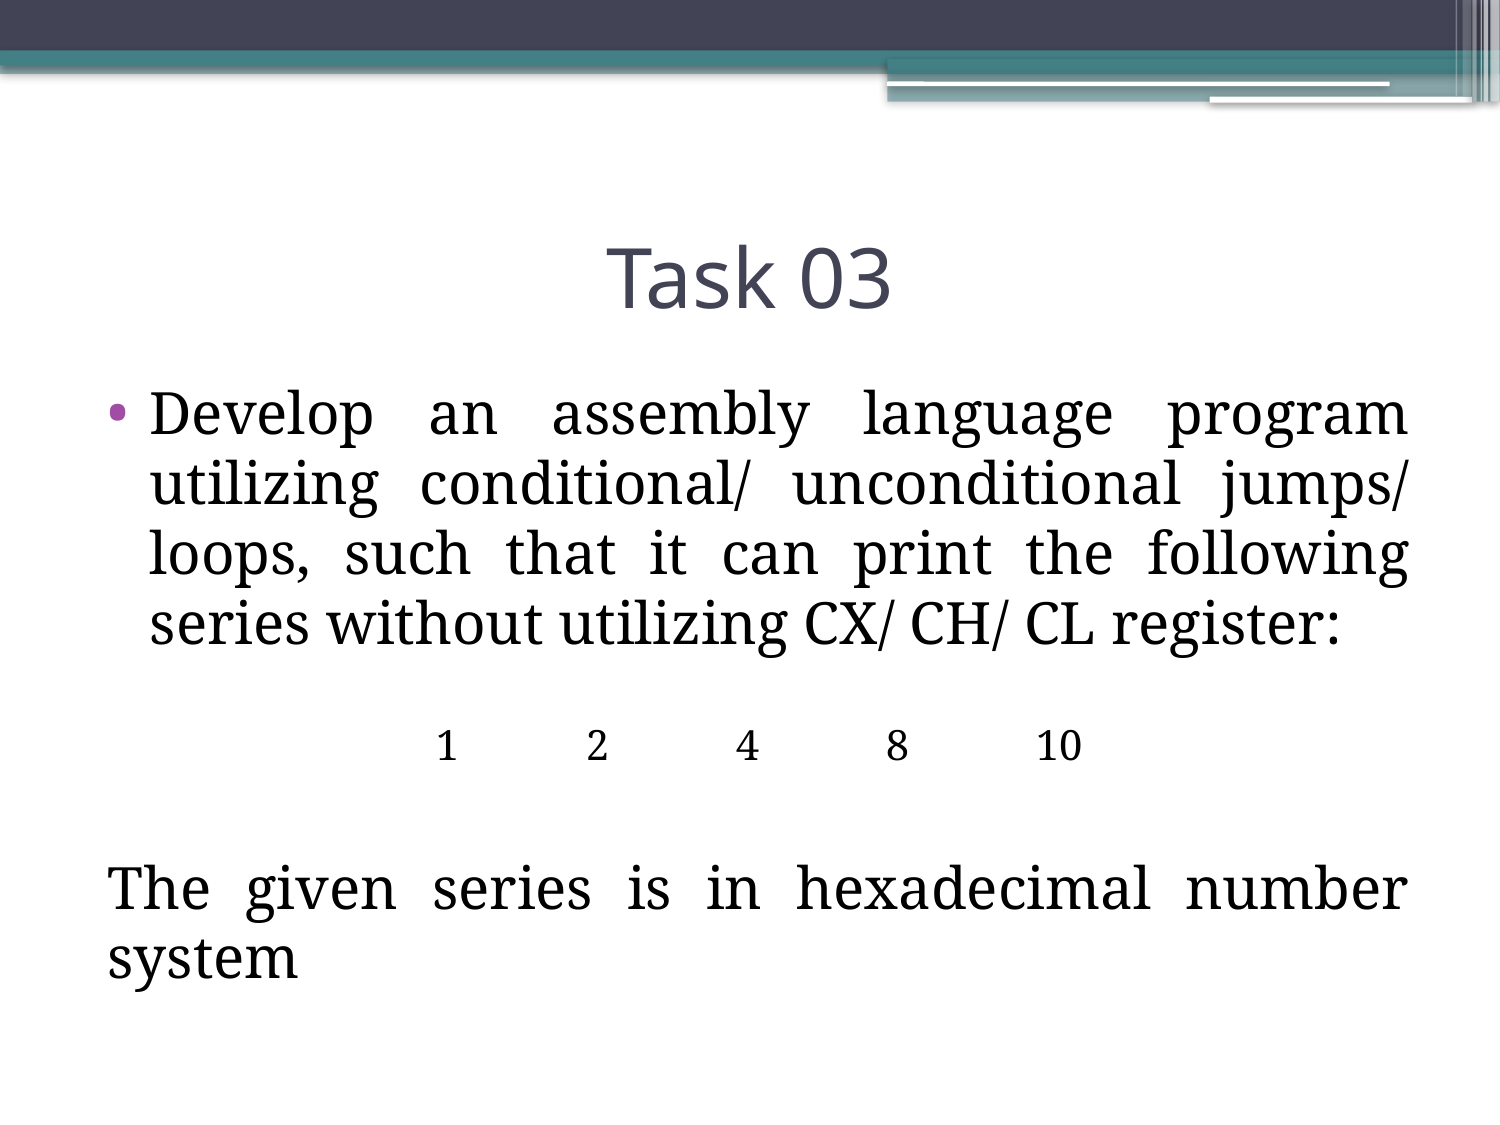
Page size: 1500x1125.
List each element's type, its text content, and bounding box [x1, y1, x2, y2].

list Develop an assembly language program utilizing conditional/ unconditional jumps/ loops, such that it can print the following series without utilizing CX/ CH/ CL register: 1 2 4 8 10 The given series is in hexadecimal number system [75, 368, 1425, 1079]
title Task 03 [75, 187, 1425, 363]
